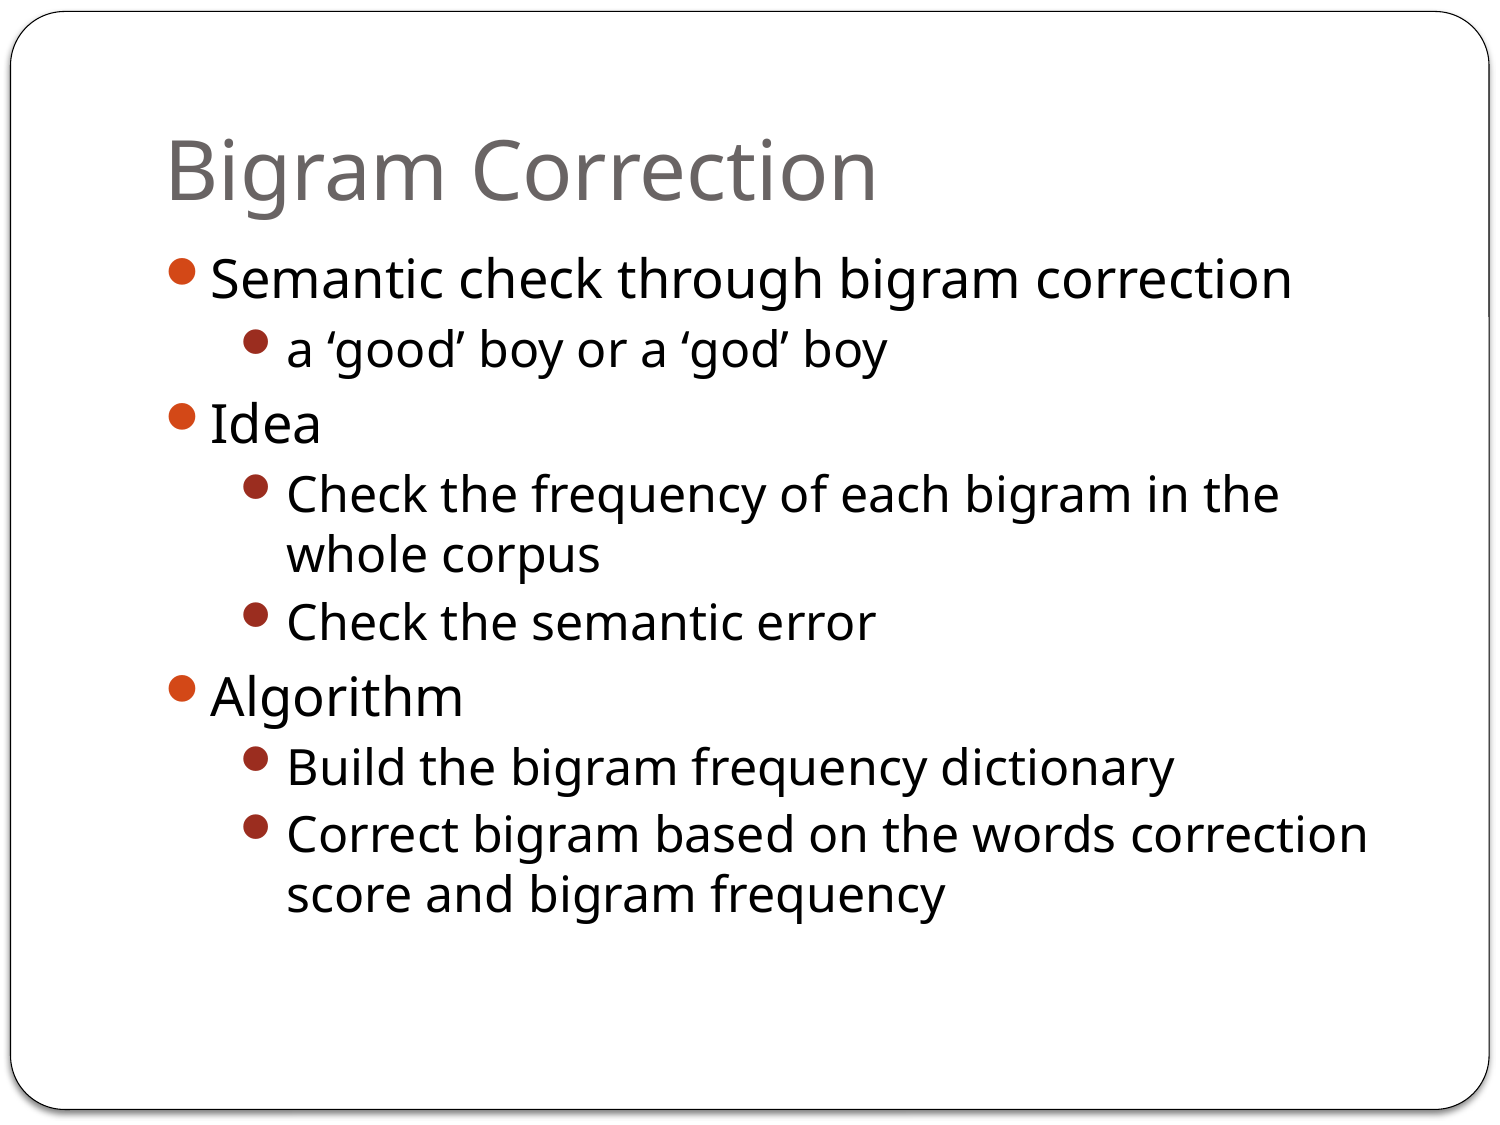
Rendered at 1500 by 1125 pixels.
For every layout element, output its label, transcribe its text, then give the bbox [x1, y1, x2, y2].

title Bigram Correction [150, 45, 1425, 233]
list Semantic check through bigram correction a ‘good’ boy or a ‘god’ boy Idea Check the frequency of each bigram in the whole corpus Check the semantic error Algorithm Build the bigram frequency dictionary Correct bigram based on the words correction score and bigram frequency [150, 237, 1425, 988]
